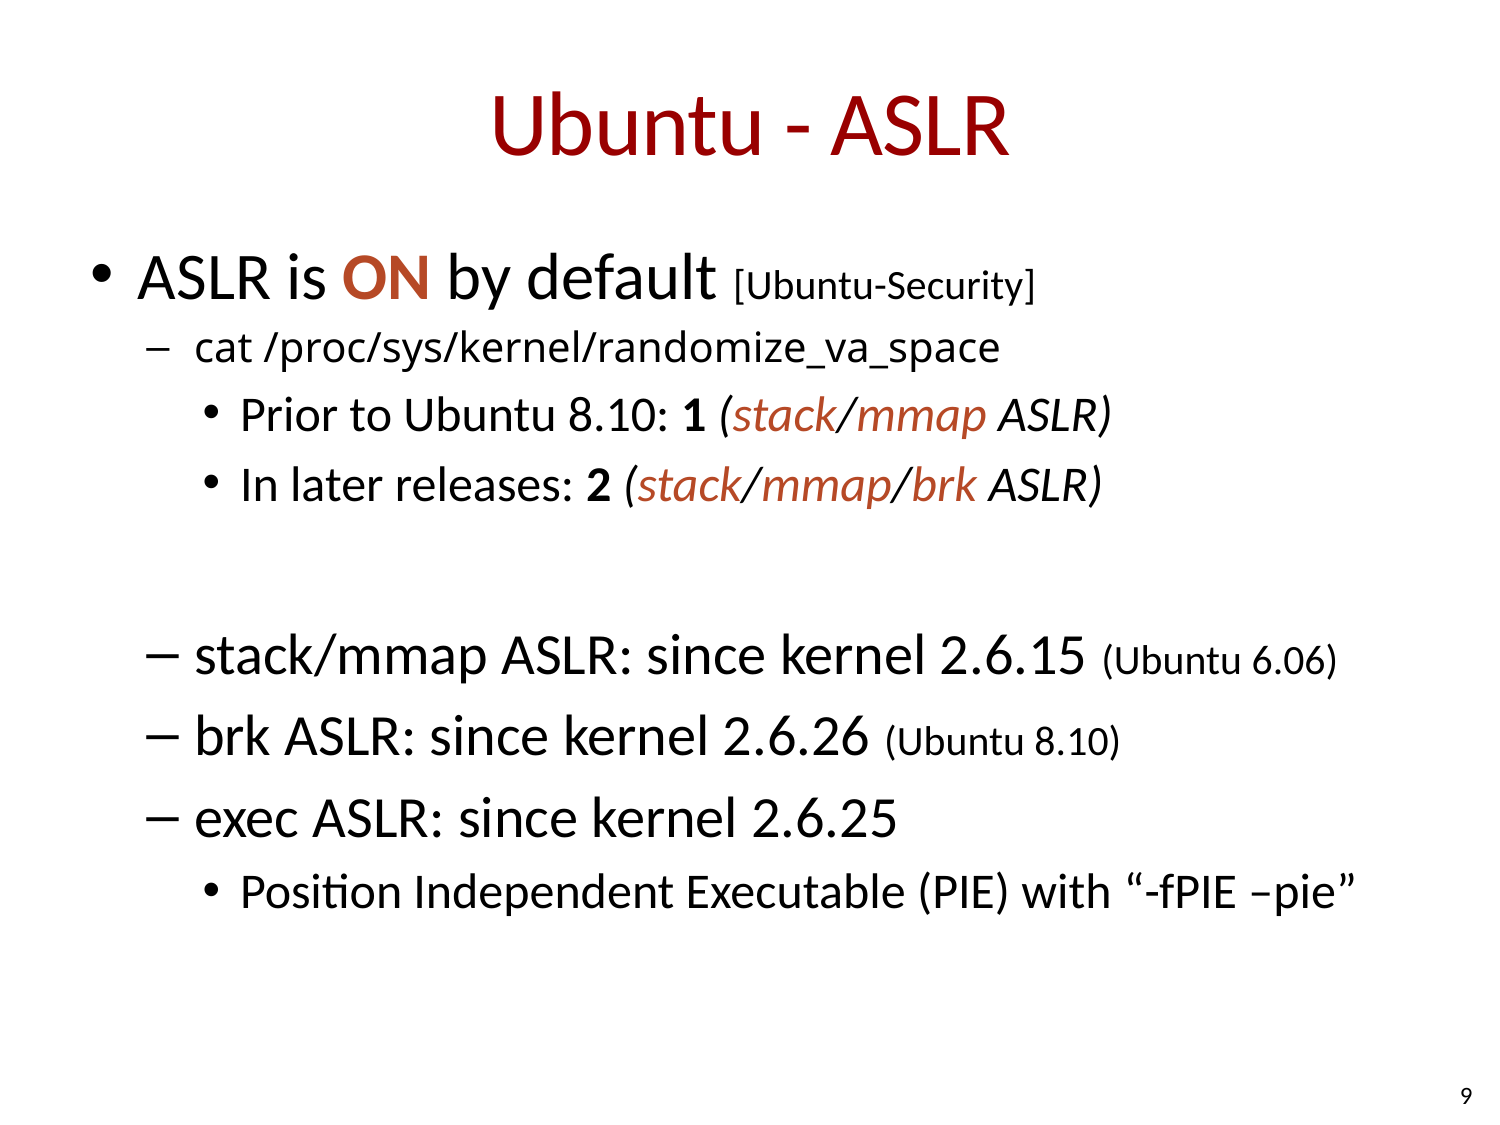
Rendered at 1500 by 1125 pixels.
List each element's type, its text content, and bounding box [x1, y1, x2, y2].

list ASLR is ON by default [Ubuntu-Security] cat /proc/sys/kernel/randomize_va_space Prior to Ubuntu 8.10: 1 (stack/mmap ASLR) In later releases: 2 (stack/mmap/brk ASLR) stack/mmap ASLR: since kernel 2.6.15 (Ubuntu 6.06) brk ASLR: since kernel 2.6.26 (Ubuntu 8.10) exec ASLR: since kernel 2.6.25 Position Independent Executable (PIE) with “-fPIE –pie” [75, 224, 1425, 1005]
title Ubuntu - ASLR [75, 24, 1425, 213]
slide_number 9 [1137, 1065, 1488, 1125]
